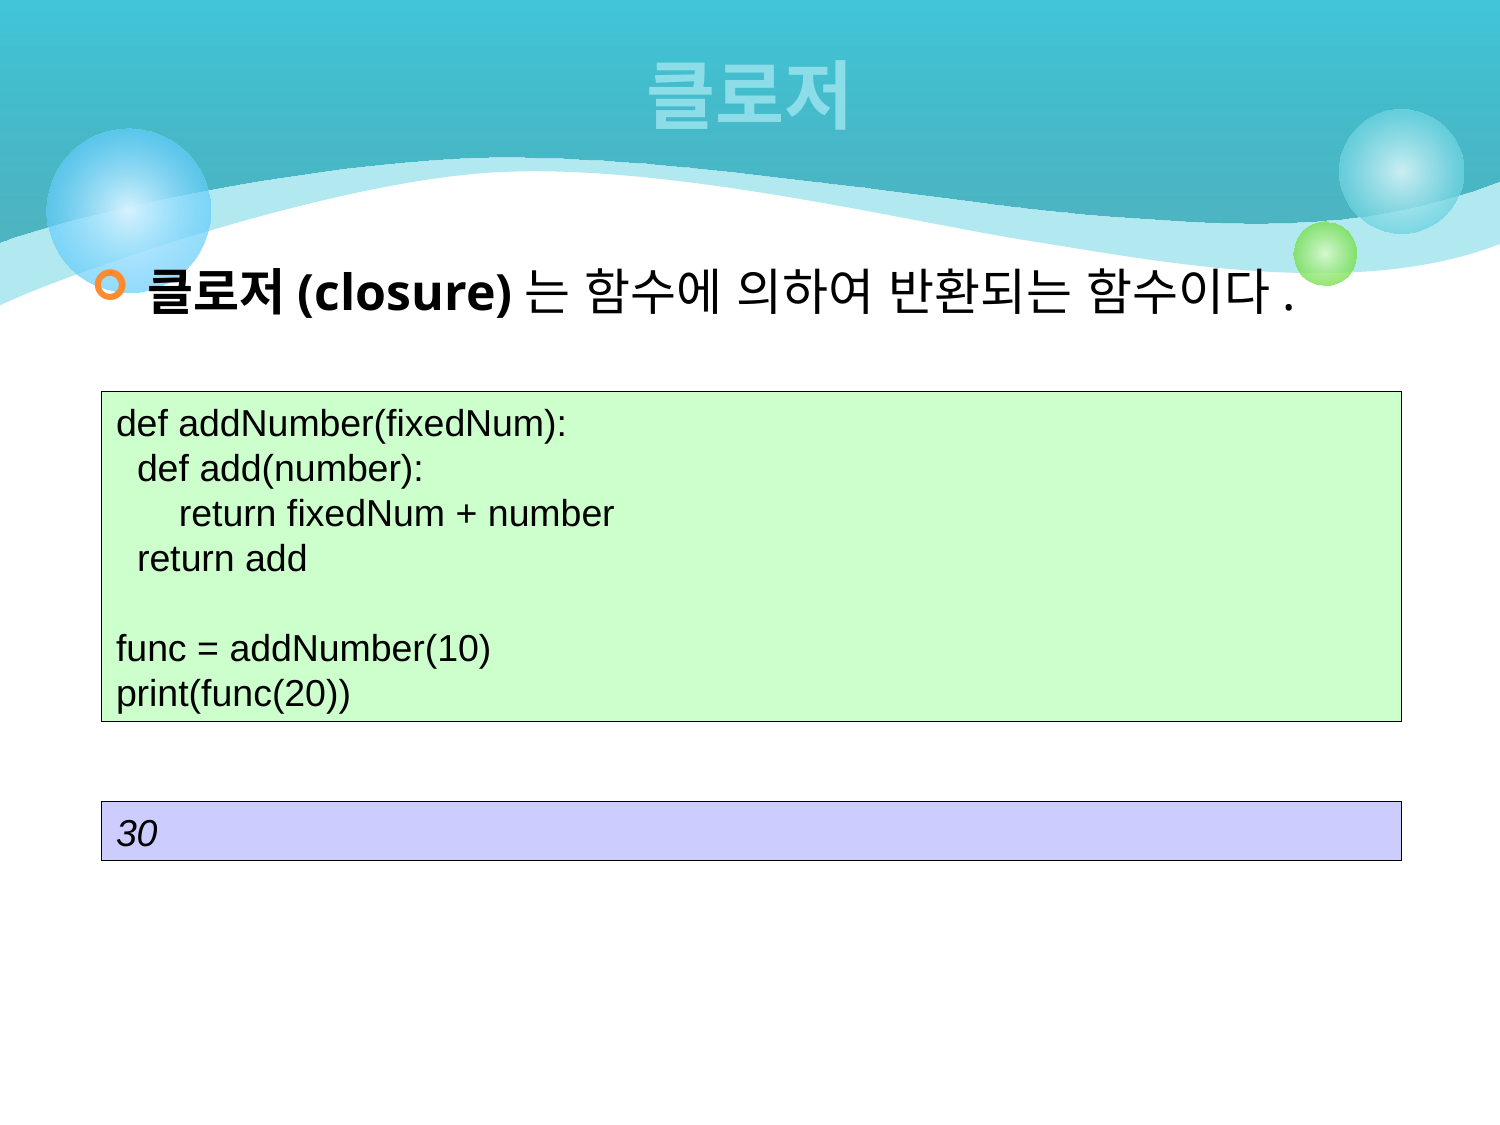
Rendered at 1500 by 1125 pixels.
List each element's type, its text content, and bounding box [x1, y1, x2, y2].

list 클로저(closure)는 함수에 의하여 반환되는 함수이다. [76, 252, 1427, 996]
title 클로저 [75, 0, 1425, 188]
text_box def addNumber(fixedNum): def add(number): return fixedNum + number return add func = addNumber(10) print(func(20)) [101, 391, 1402, 722]
text_box 30 [101, 801, 1402, 861]
